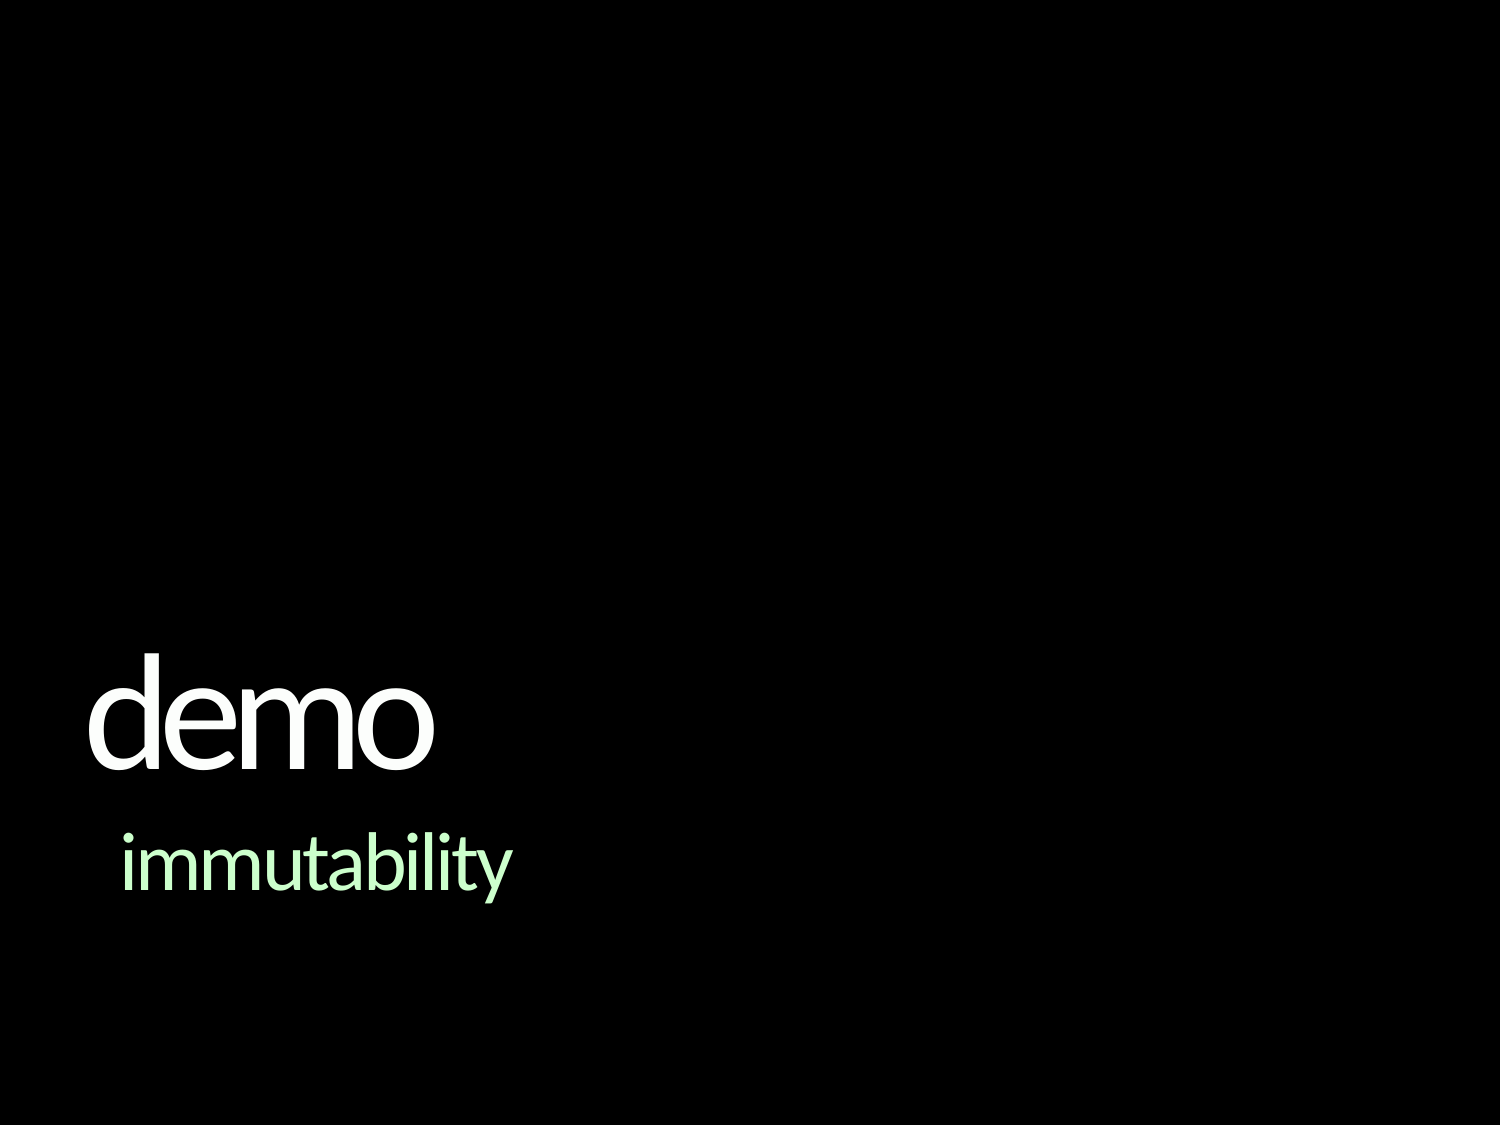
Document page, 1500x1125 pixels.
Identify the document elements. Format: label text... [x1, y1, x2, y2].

title immutability [119, 818, 1375, 943]
list demo [83, 625, 1344, 800]
